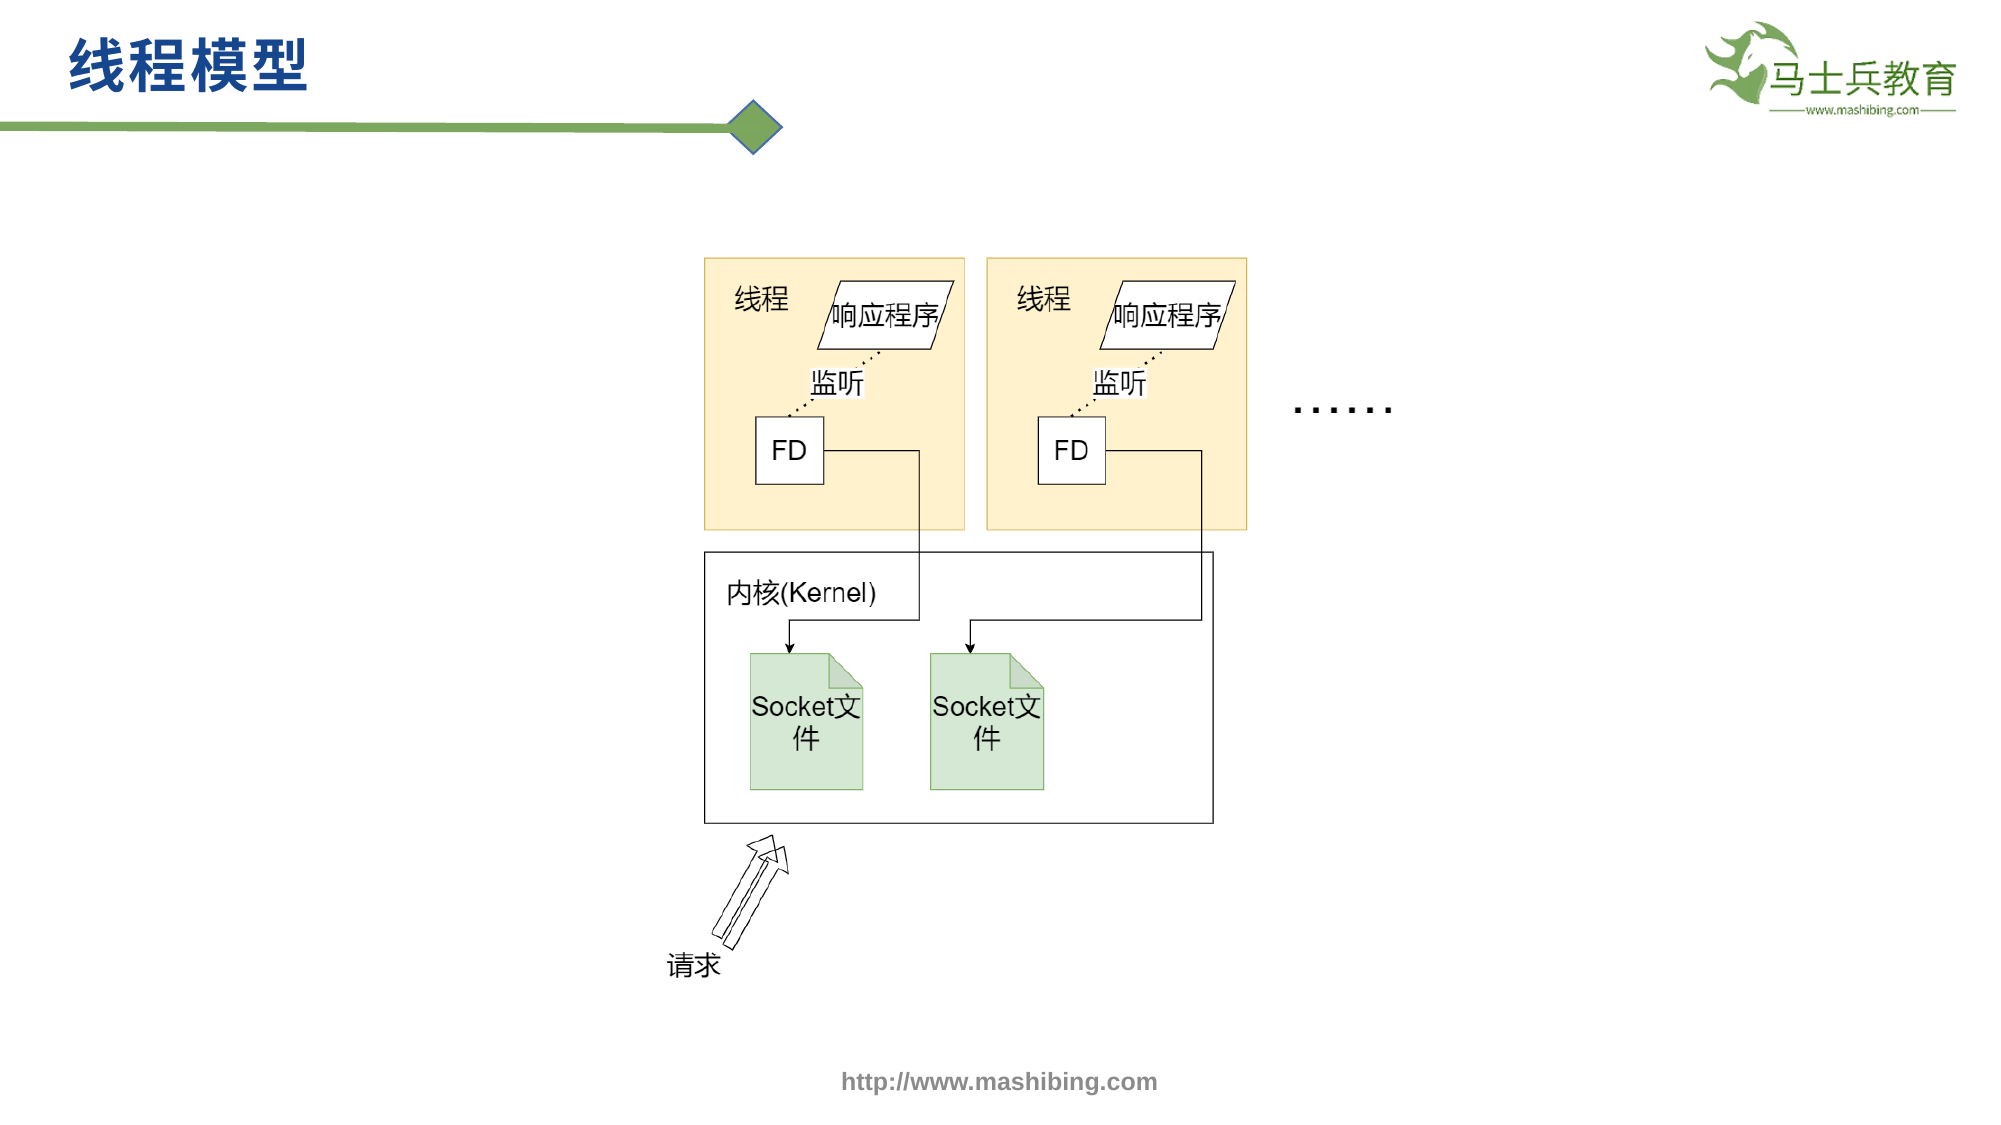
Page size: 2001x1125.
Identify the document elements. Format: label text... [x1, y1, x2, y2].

list 线程模型 [52, 0, 763, 113]
picture [582, 191, 1460, 992]
picture [1702, 21, 1975, 127]
